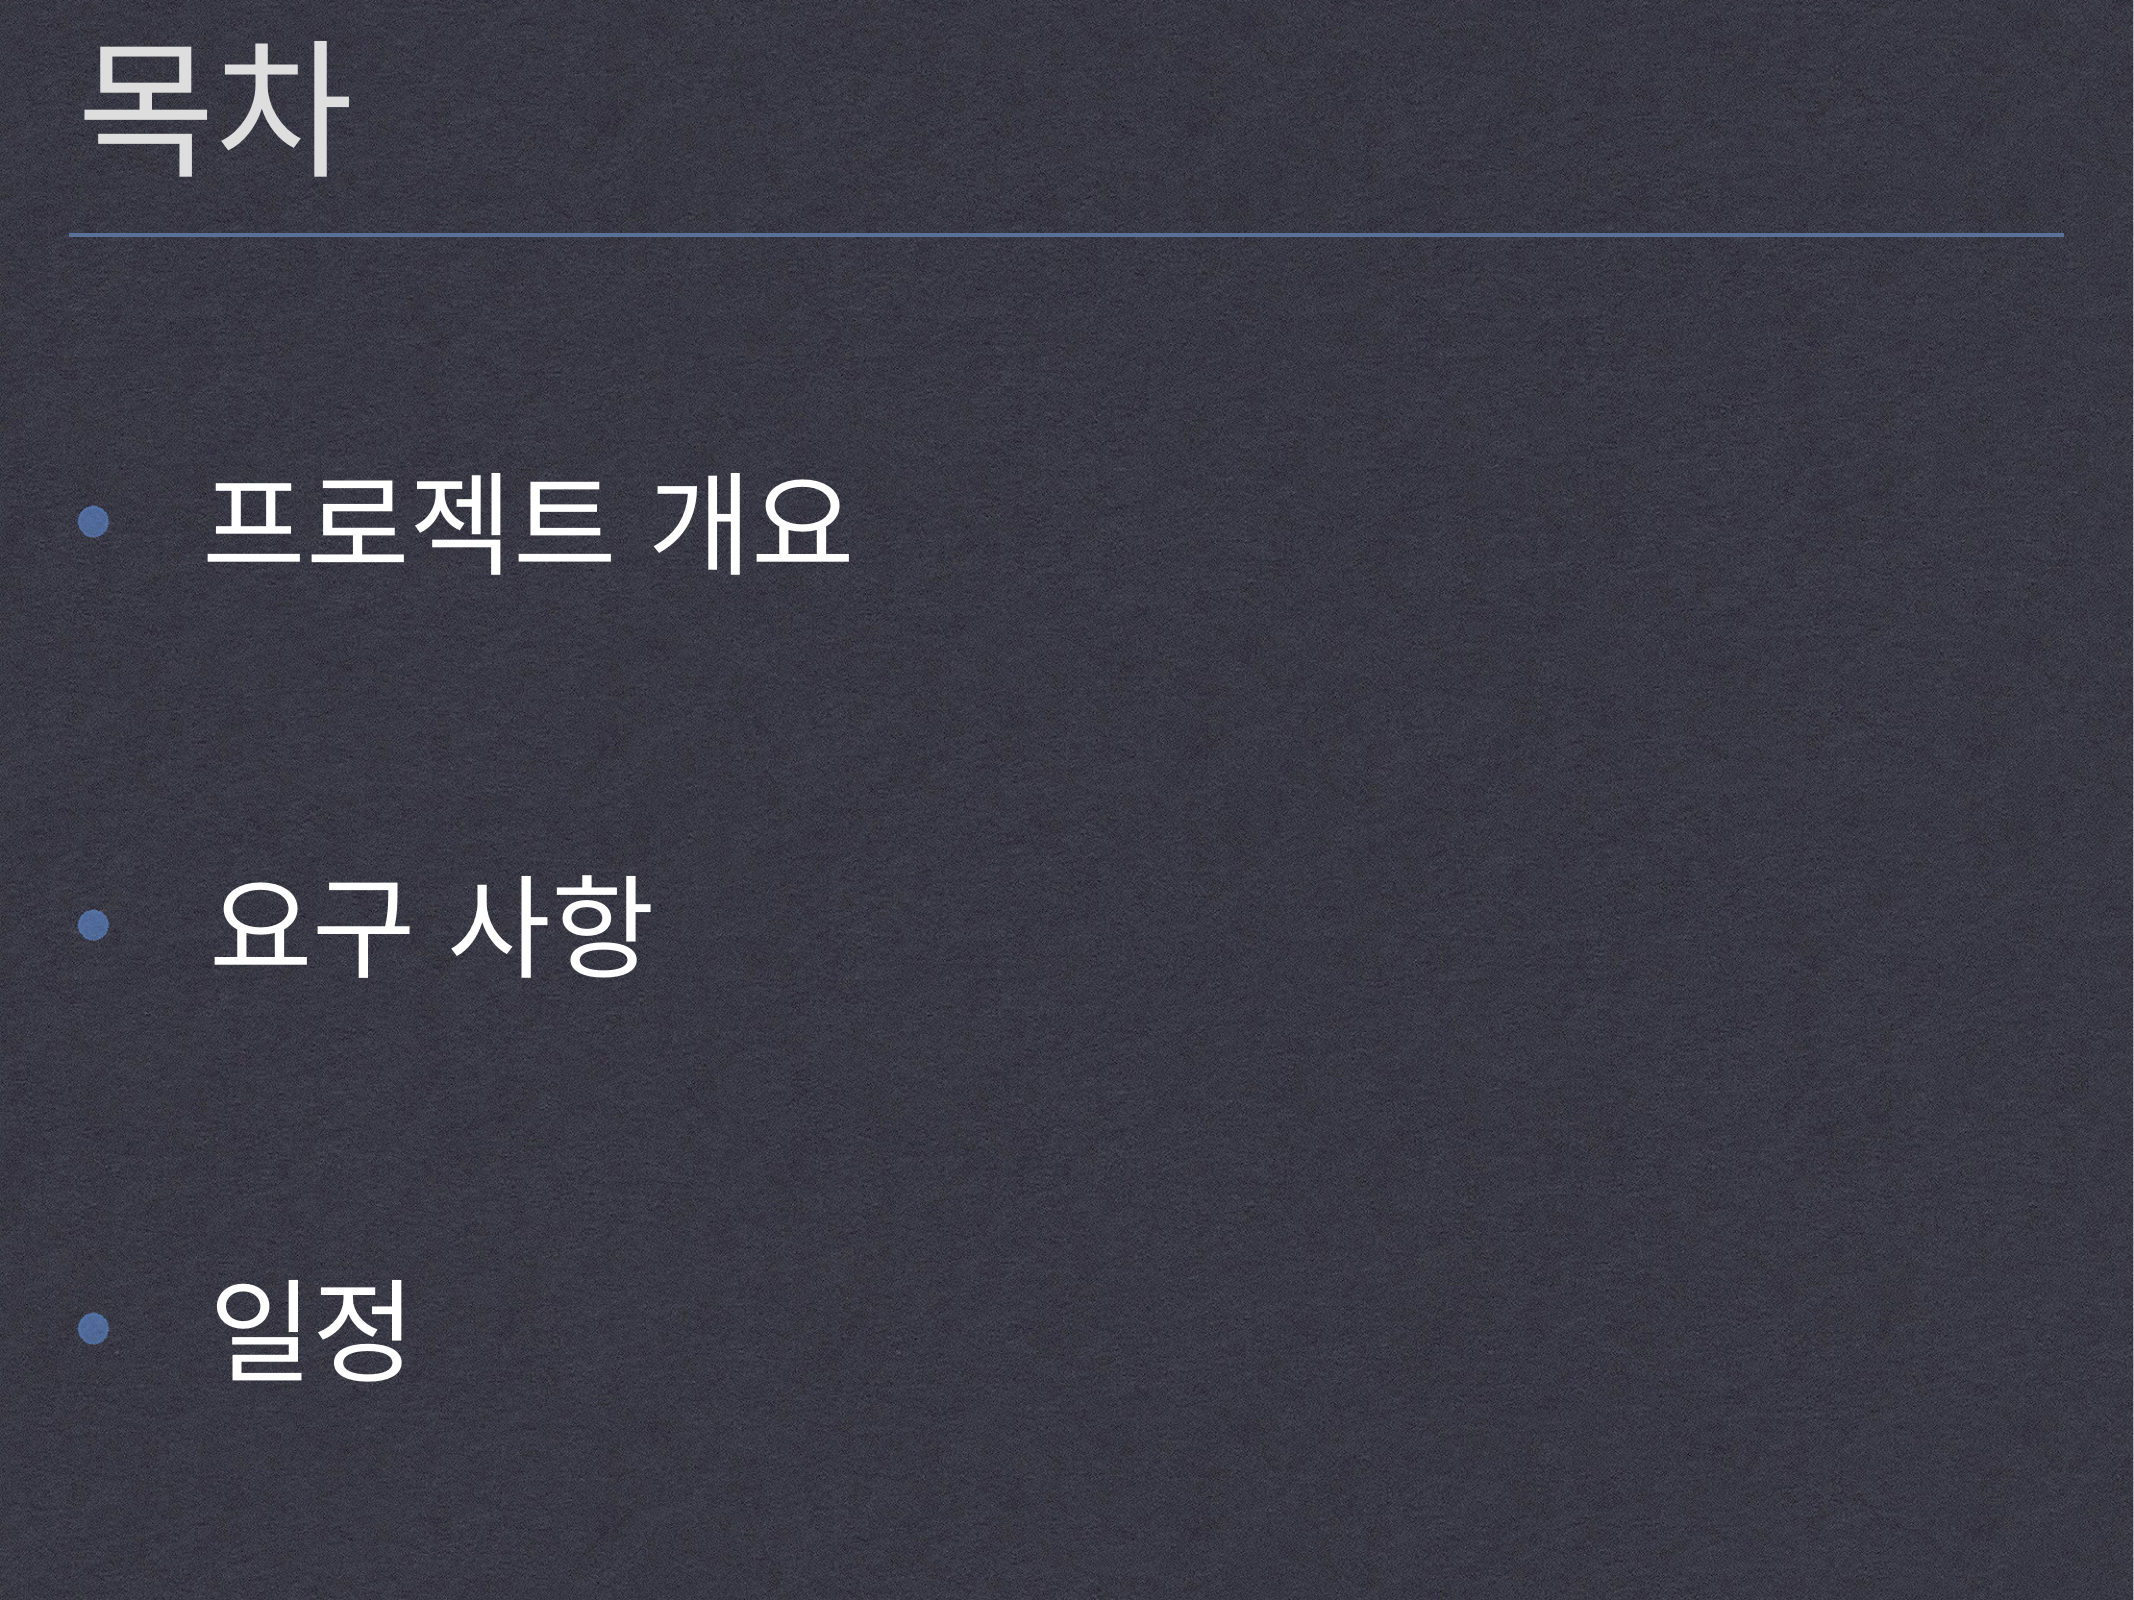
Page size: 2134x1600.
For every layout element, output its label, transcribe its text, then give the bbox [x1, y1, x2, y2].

title 목차 [68, 0, 2065, 234]
picture [0, 0, 2134, 1600]
list 프로젝트 개요 요구 사항 일정 [68, 330, 2065, 1520]
